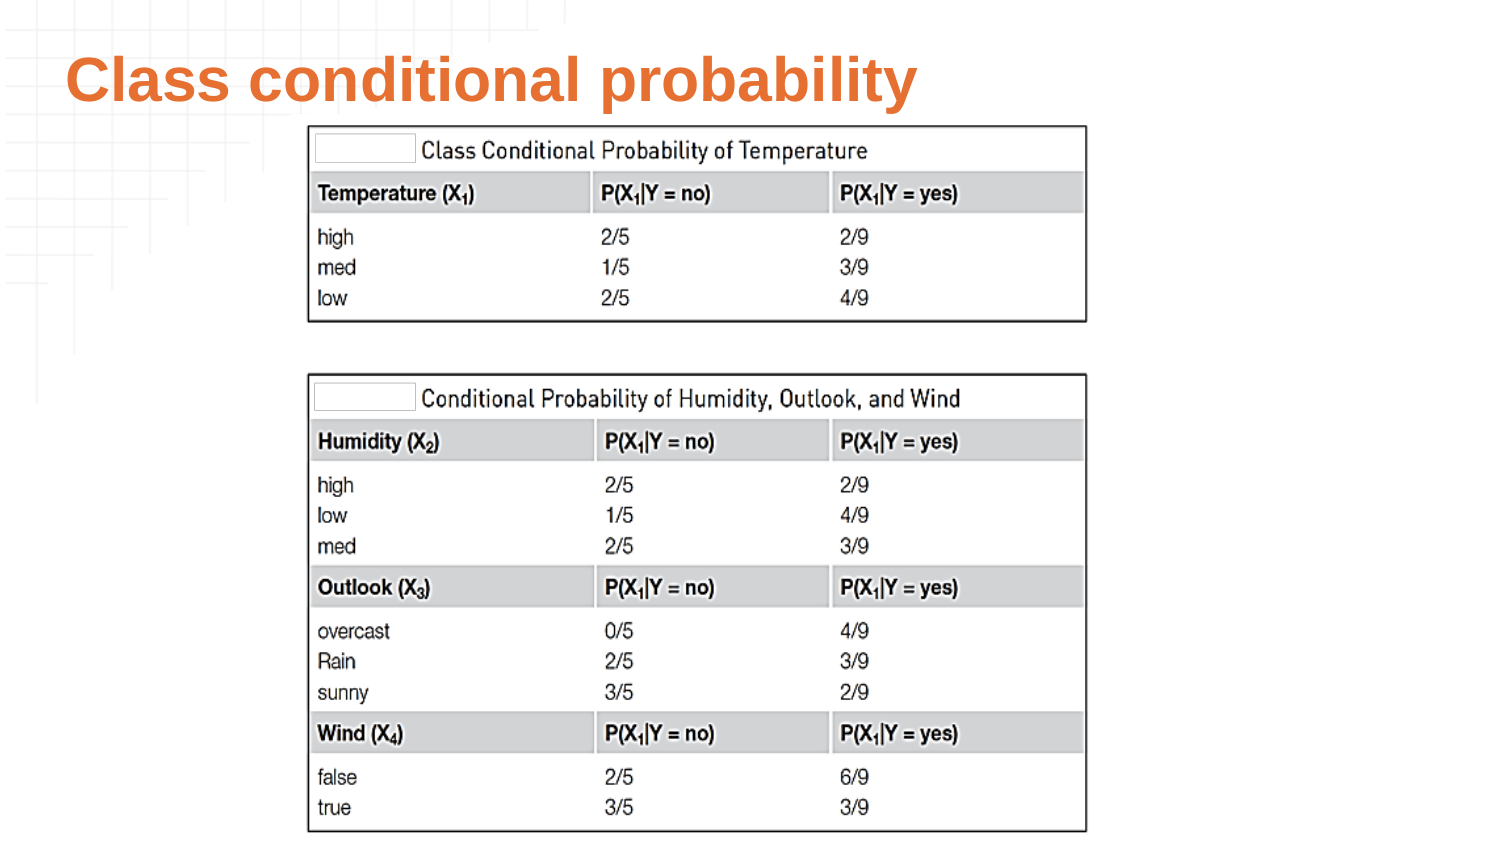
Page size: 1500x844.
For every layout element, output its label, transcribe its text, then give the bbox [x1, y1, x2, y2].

title Class conditional probability [50, 27, 1401, 126]
picture [290, 114, 1113, 844]
